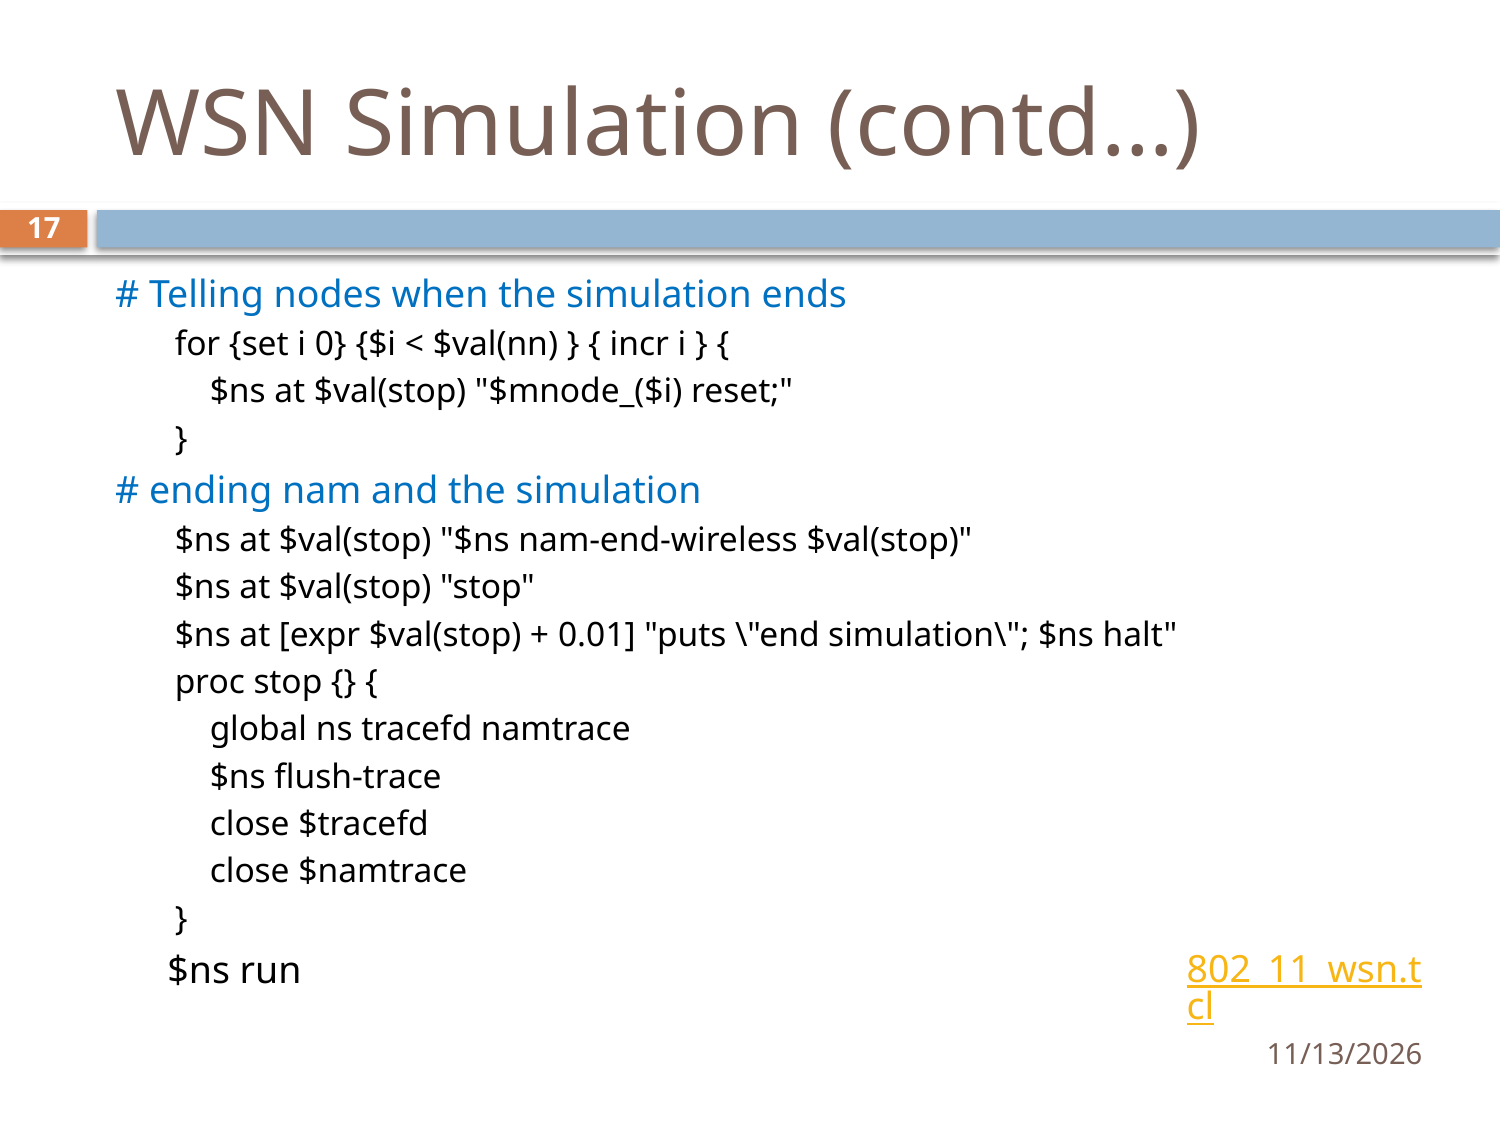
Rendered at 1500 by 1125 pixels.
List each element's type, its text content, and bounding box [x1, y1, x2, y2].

list # Telling nodes when the simulation ends for {set i 0} {$i < $val(nn) } { incr i } { $ns at $val(stop) "$mnode_($i) reset;" } # ending nam and the simulation $ns at $val(stop) "$ns nam-end-wireless $val(stop)" $ns at $val(stop) "stop" $ns at [expr $val(stop) + 0.01] "puts \"end simulation\"; $ns halt" proc stop {} { global ns tracefd namtrace $ns flush-trace close $tracefd close $namtrace } $ns run [100, 262, 1438, 1000]
slide_number 17 [0, 208, 88, 249]
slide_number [999, 1025, 1438, 1085]
text_box 802_11_wsn.tcl [1171, 937, 1454, 1004]
title WSN Simulation (contd…) [100, 37, 1438, 200]
